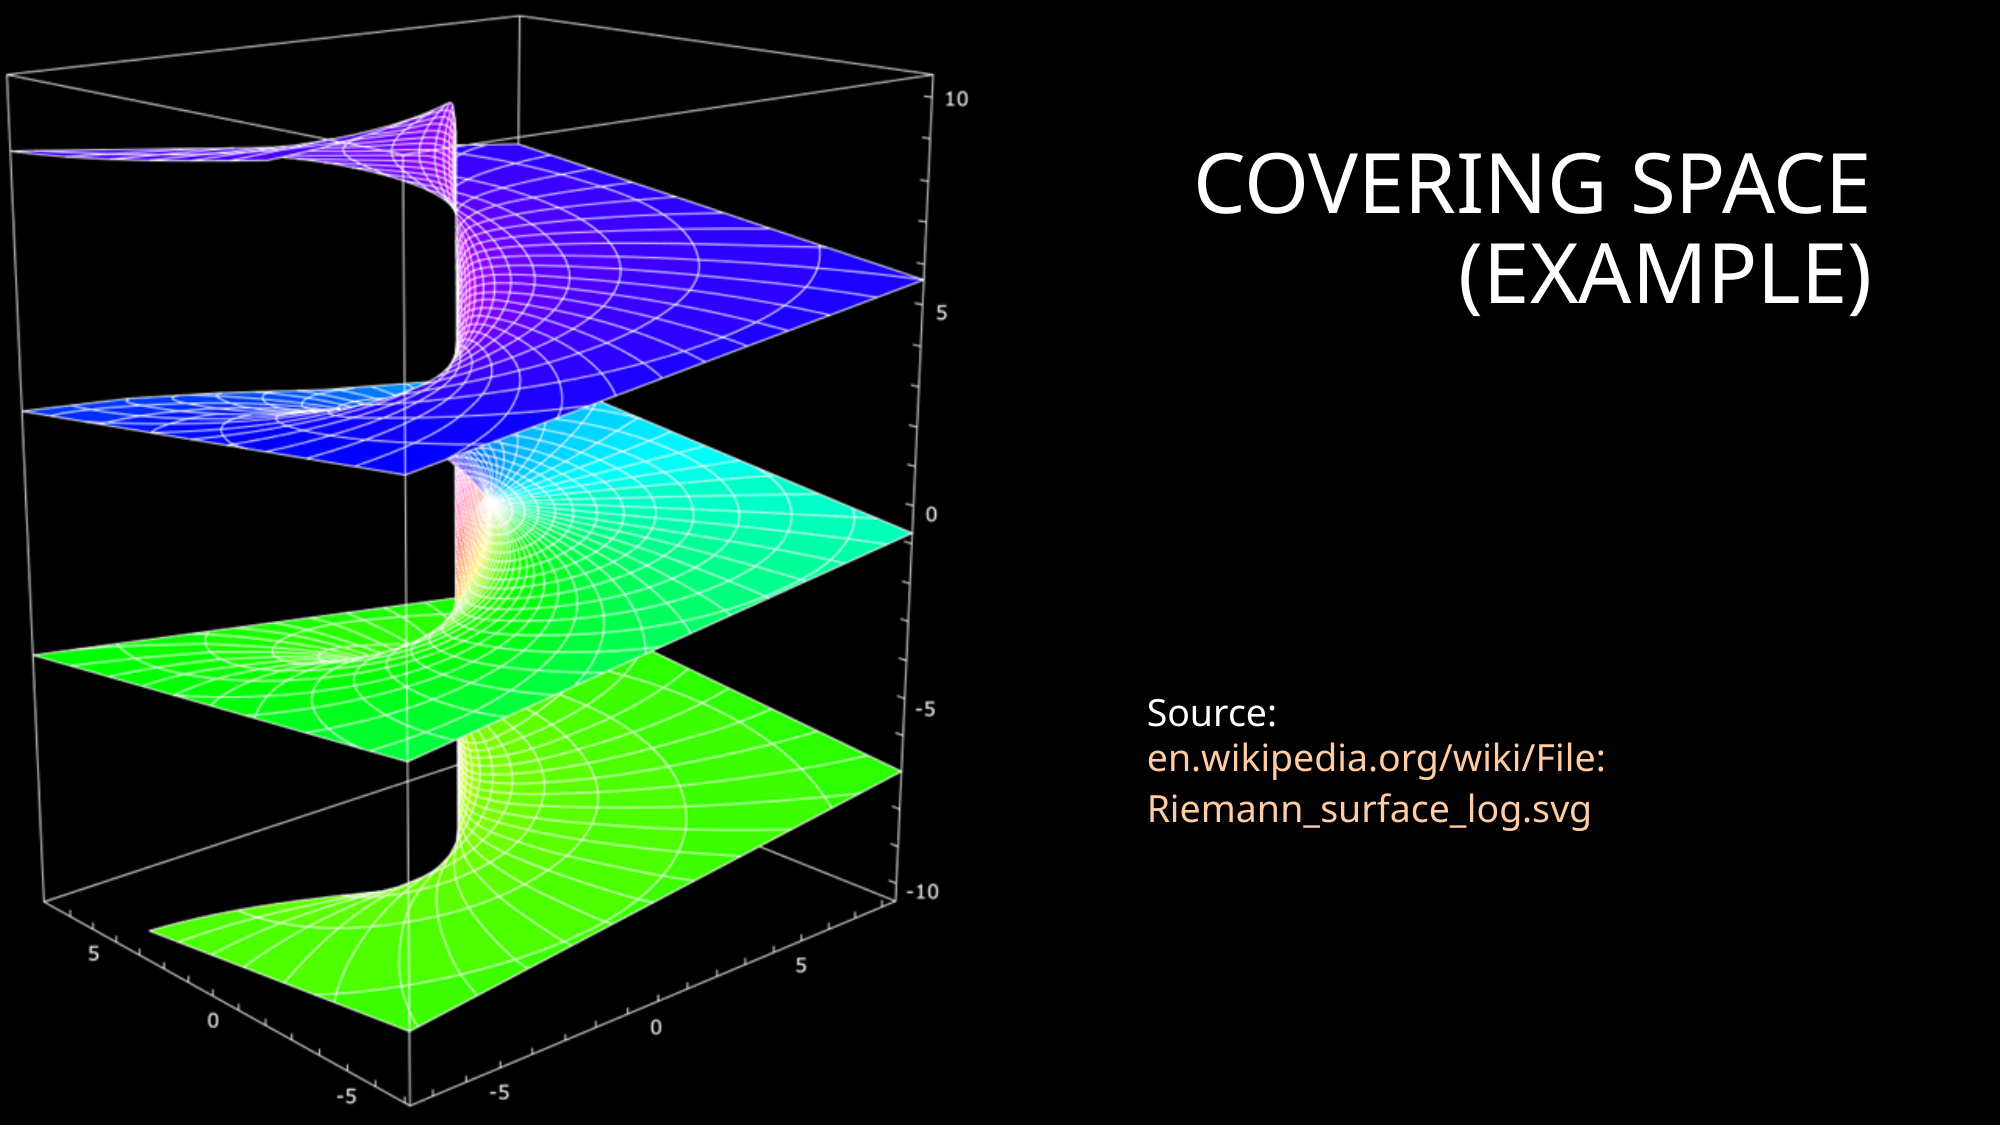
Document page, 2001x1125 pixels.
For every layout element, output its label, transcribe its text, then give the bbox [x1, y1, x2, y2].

text_box Source: en.wikipedia.org/wiki/File: Riemann_surface_log.svg [1131, 659, 1972, 867]
text_box [971, 0, 2000, 561]
title COVERING SPACE (EXAMPLE) [1101, 125, 1888, 338]
picture [0, 0, 971, 1125]
